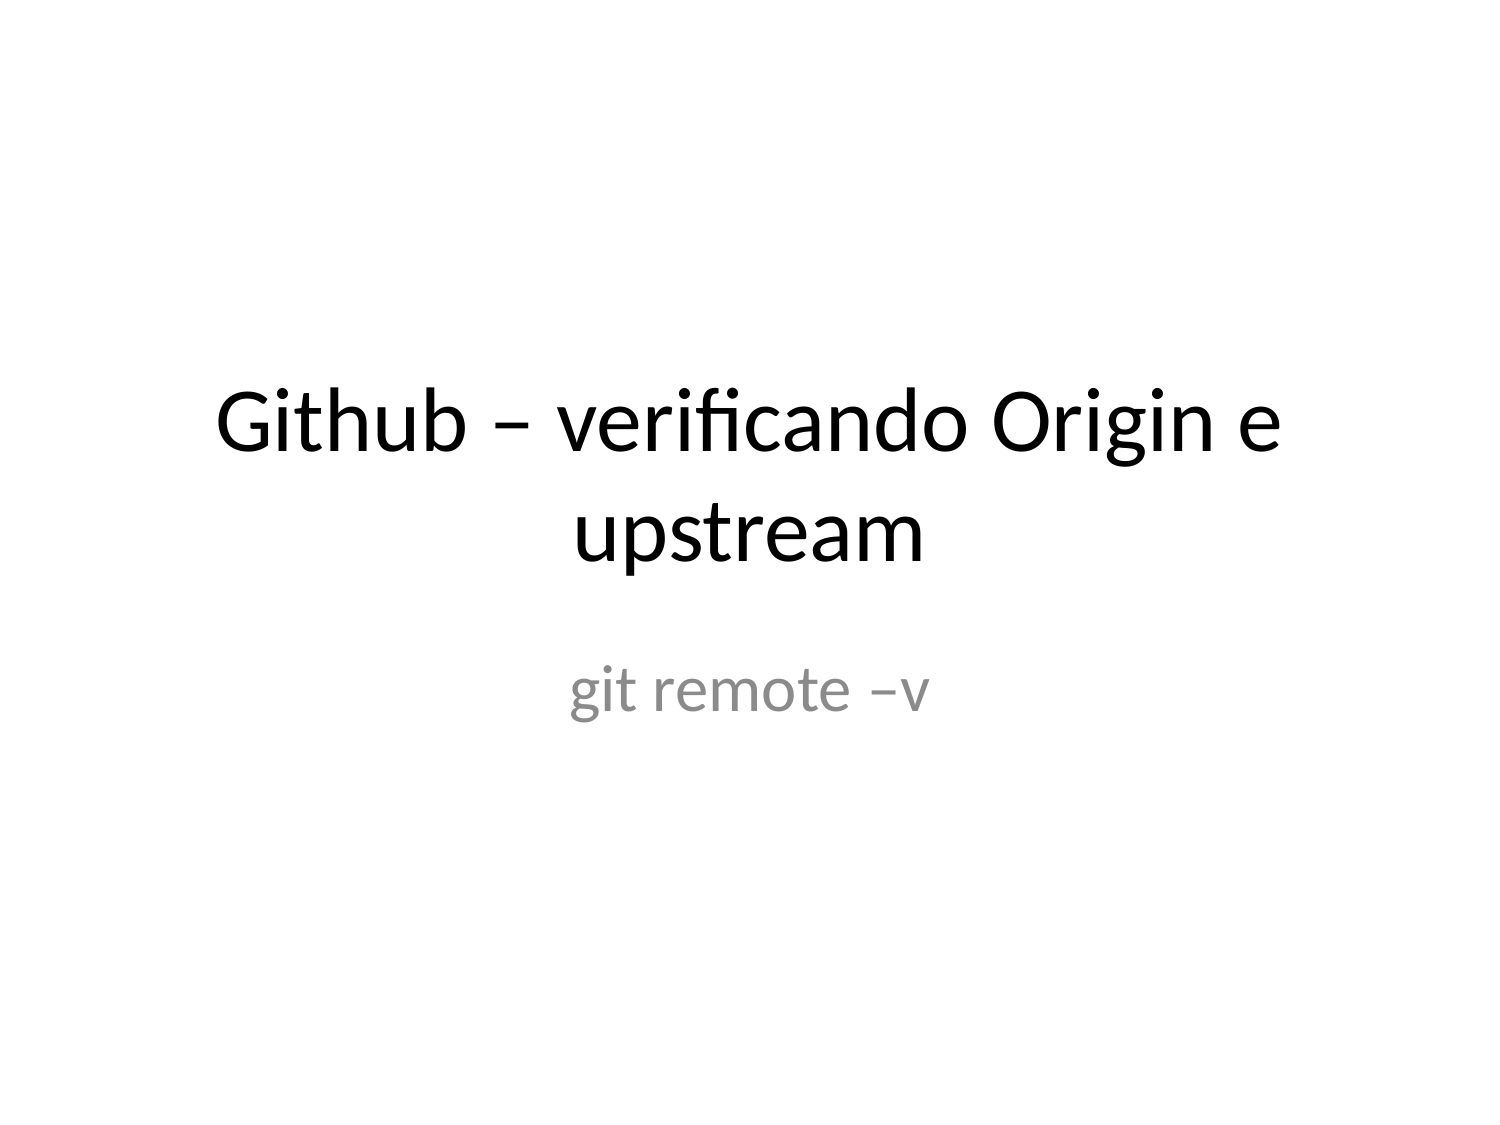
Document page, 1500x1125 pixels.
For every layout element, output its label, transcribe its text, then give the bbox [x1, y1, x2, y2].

title Github – verificando Origin e upstream [112, 349, 1388, 591]
subtitle git remote –v [225, 637, 1275, 925]
